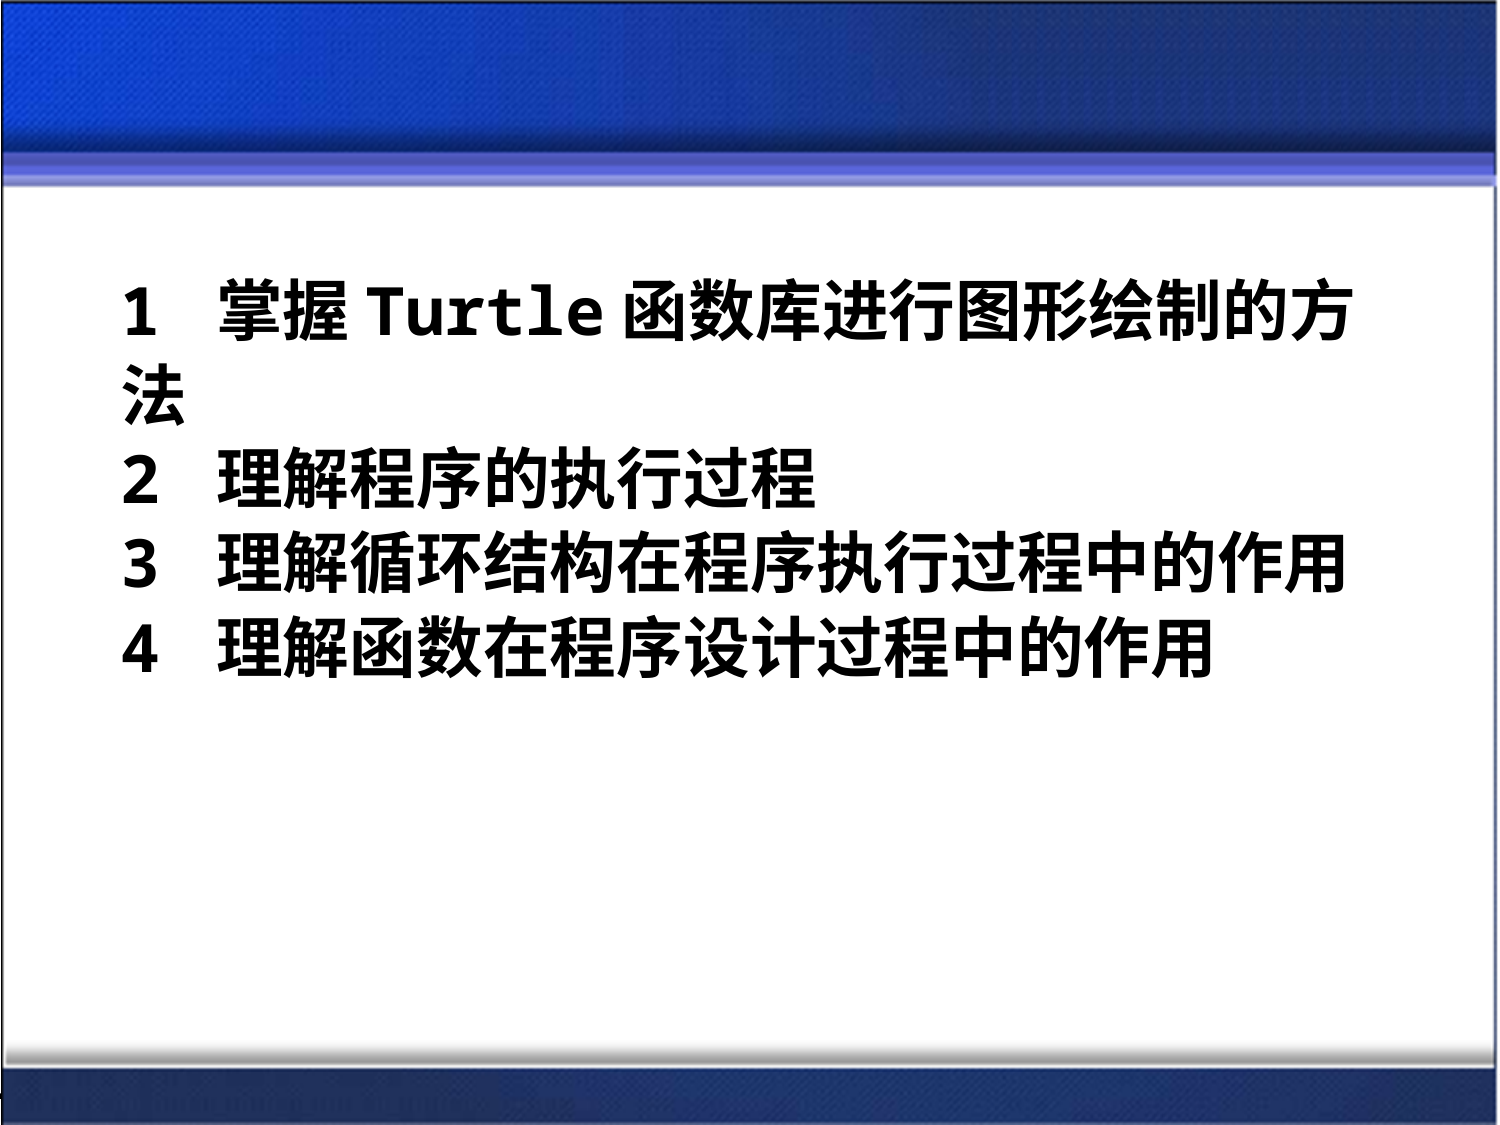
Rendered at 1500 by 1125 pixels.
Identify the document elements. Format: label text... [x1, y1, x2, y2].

title 1 掌握Turtle函数库进行图形绘制的方法 2 理解程序的执行过程 3 理解循环结构在程序执行过程中的作用 4 理解函数在程序设计过程中的作用 [105, 257, 1381, 1050]
picture [1, 0, 1499, 1125]
